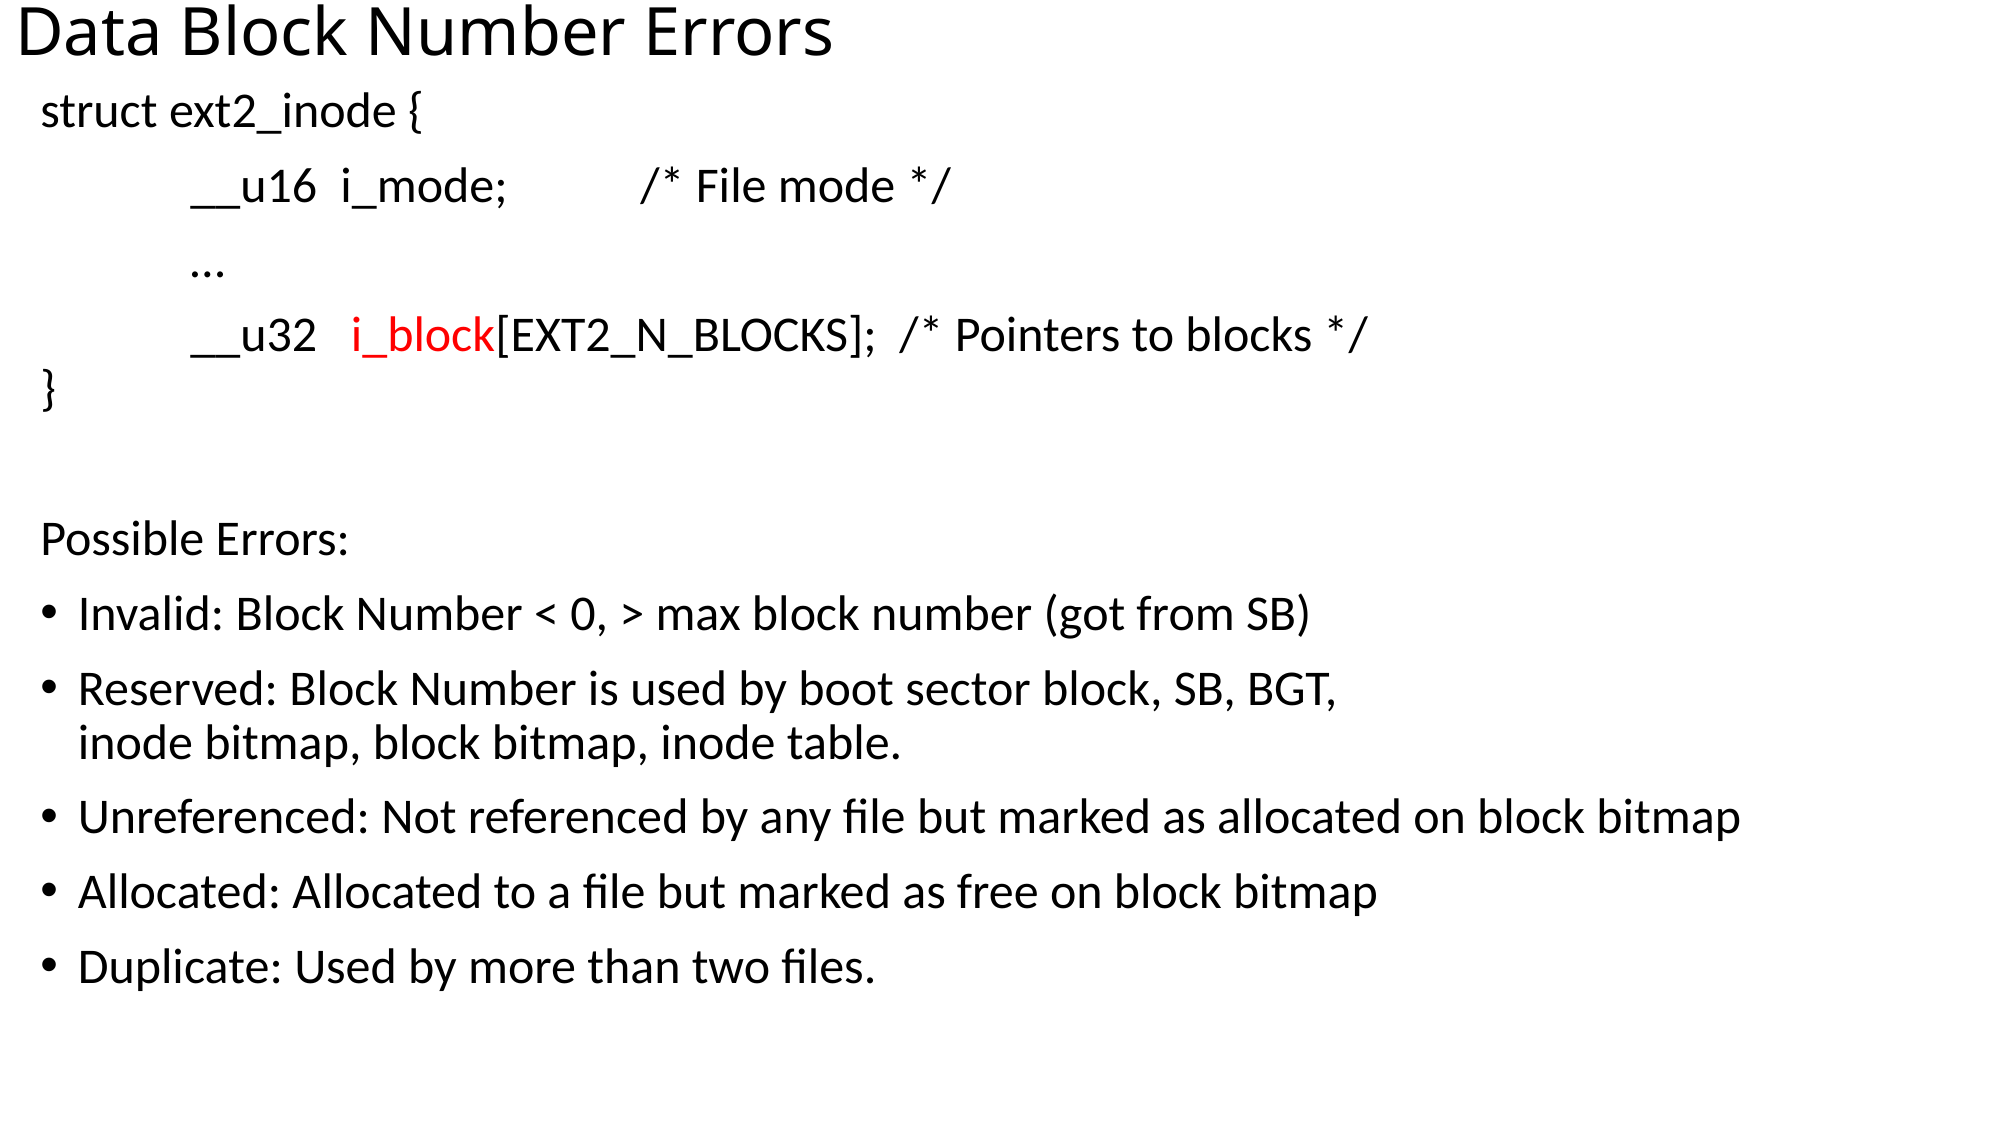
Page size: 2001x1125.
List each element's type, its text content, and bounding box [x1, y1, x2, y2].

title Data Block Number Errors [0, 0, 1540, 128]
list struct ext2_inode { __u16 i_mode; /* File mode */ … __u32 i_block[EXT2_N_BLOCKS]; /* Pointers to blocks */ } Possible Errors: Invalid: Block Number < 0, > max block number (got from SB) Reserved: Block Number is used by boot sector block, SB, BGT, inode bitmap, block bitmap, inode table. Unreferenced: Not referenced by any file but marked as allocated on block bitmap Allocated: Allocated to a file but marked as free on block bitmap Duplicate: Used by more than two files. [25, 76, 1937, 1125]
